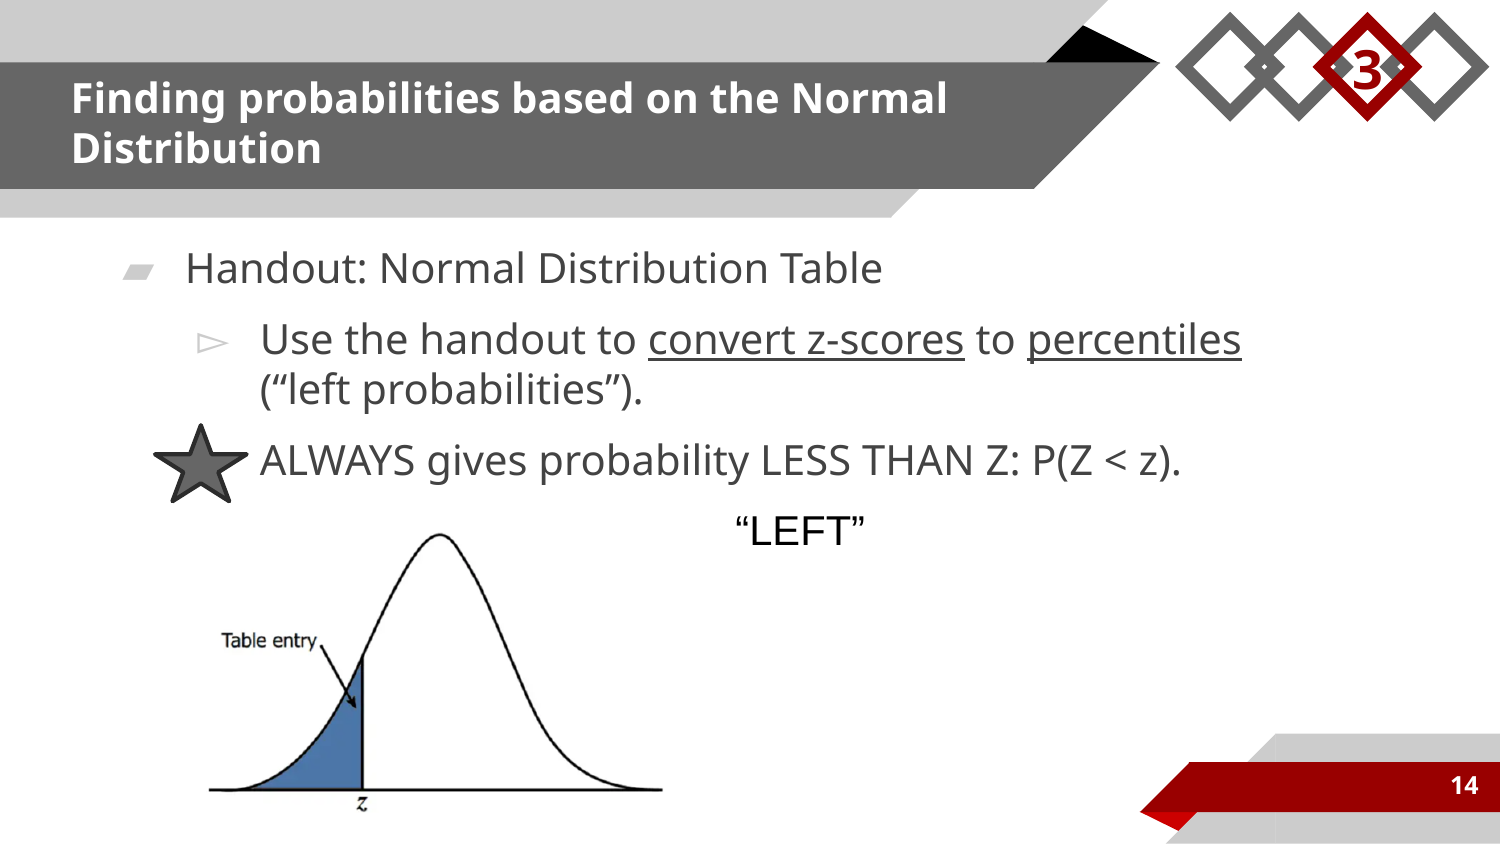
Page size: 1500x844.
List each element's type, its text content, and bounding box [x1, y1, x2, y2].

slide_number 14 [1249, 760, 1494, 813]
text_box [1183, 20, 1481, 114]
text_box [152, 423, 249, 504]
text_box “LEFT” [720, 496, 881, 561]
title Finding probabilities based on the Normal Distribution [55, 84, 1033, 211]
text_box 3 [1337, 7, 1402, 19]
list Handout: Normal Distribution Table Use the handout to convert z-scores to percentiles (“left probabilities”). ALWAYS gives probability LESS THAN Z: P(Z < z). [94, 227, 1345, 755]
picture [196, 531, 672, 813]
